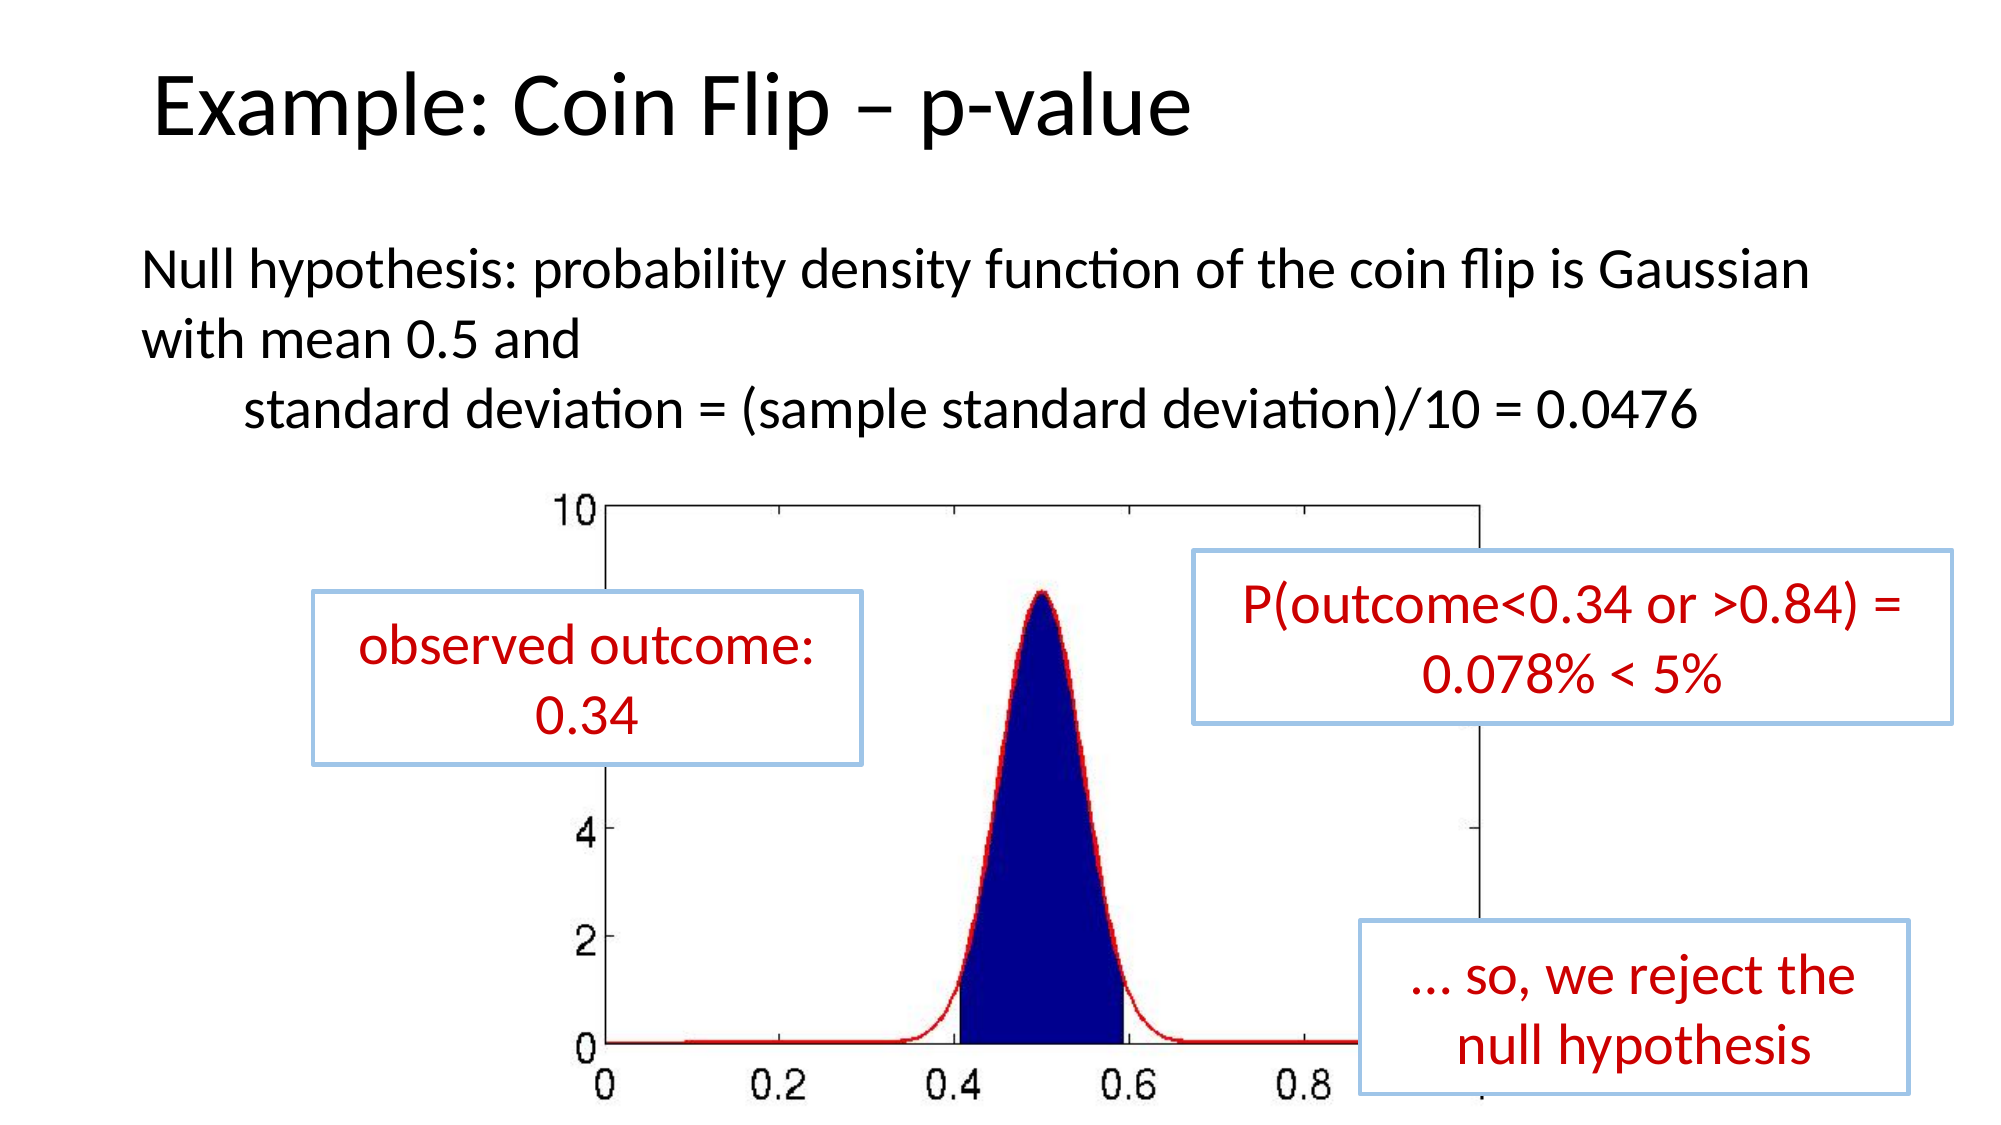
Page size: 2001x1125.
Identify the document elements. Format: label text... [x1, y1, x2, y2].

title Example: Coin Flip – p-value [137, 0, 1863, 215]
picture [458, 455, 1588, 1118]
text_box … so, we reject the null hypothesis [1593, 920, 1909, 1094]
text_box Null hypothesis: probability density function of the coin flip is Gaussian with mean 0.5 and standard deviation = (sample standard deviation)/10 = 0.0476 [125, 214, 1831, 456]
text_box observed outcome: 0.34 [312, 591, 453, 765]
text_box P(outcome<0.34 or >0.84) = 0.078% < 5% [1593, 550, 1953, 724]
